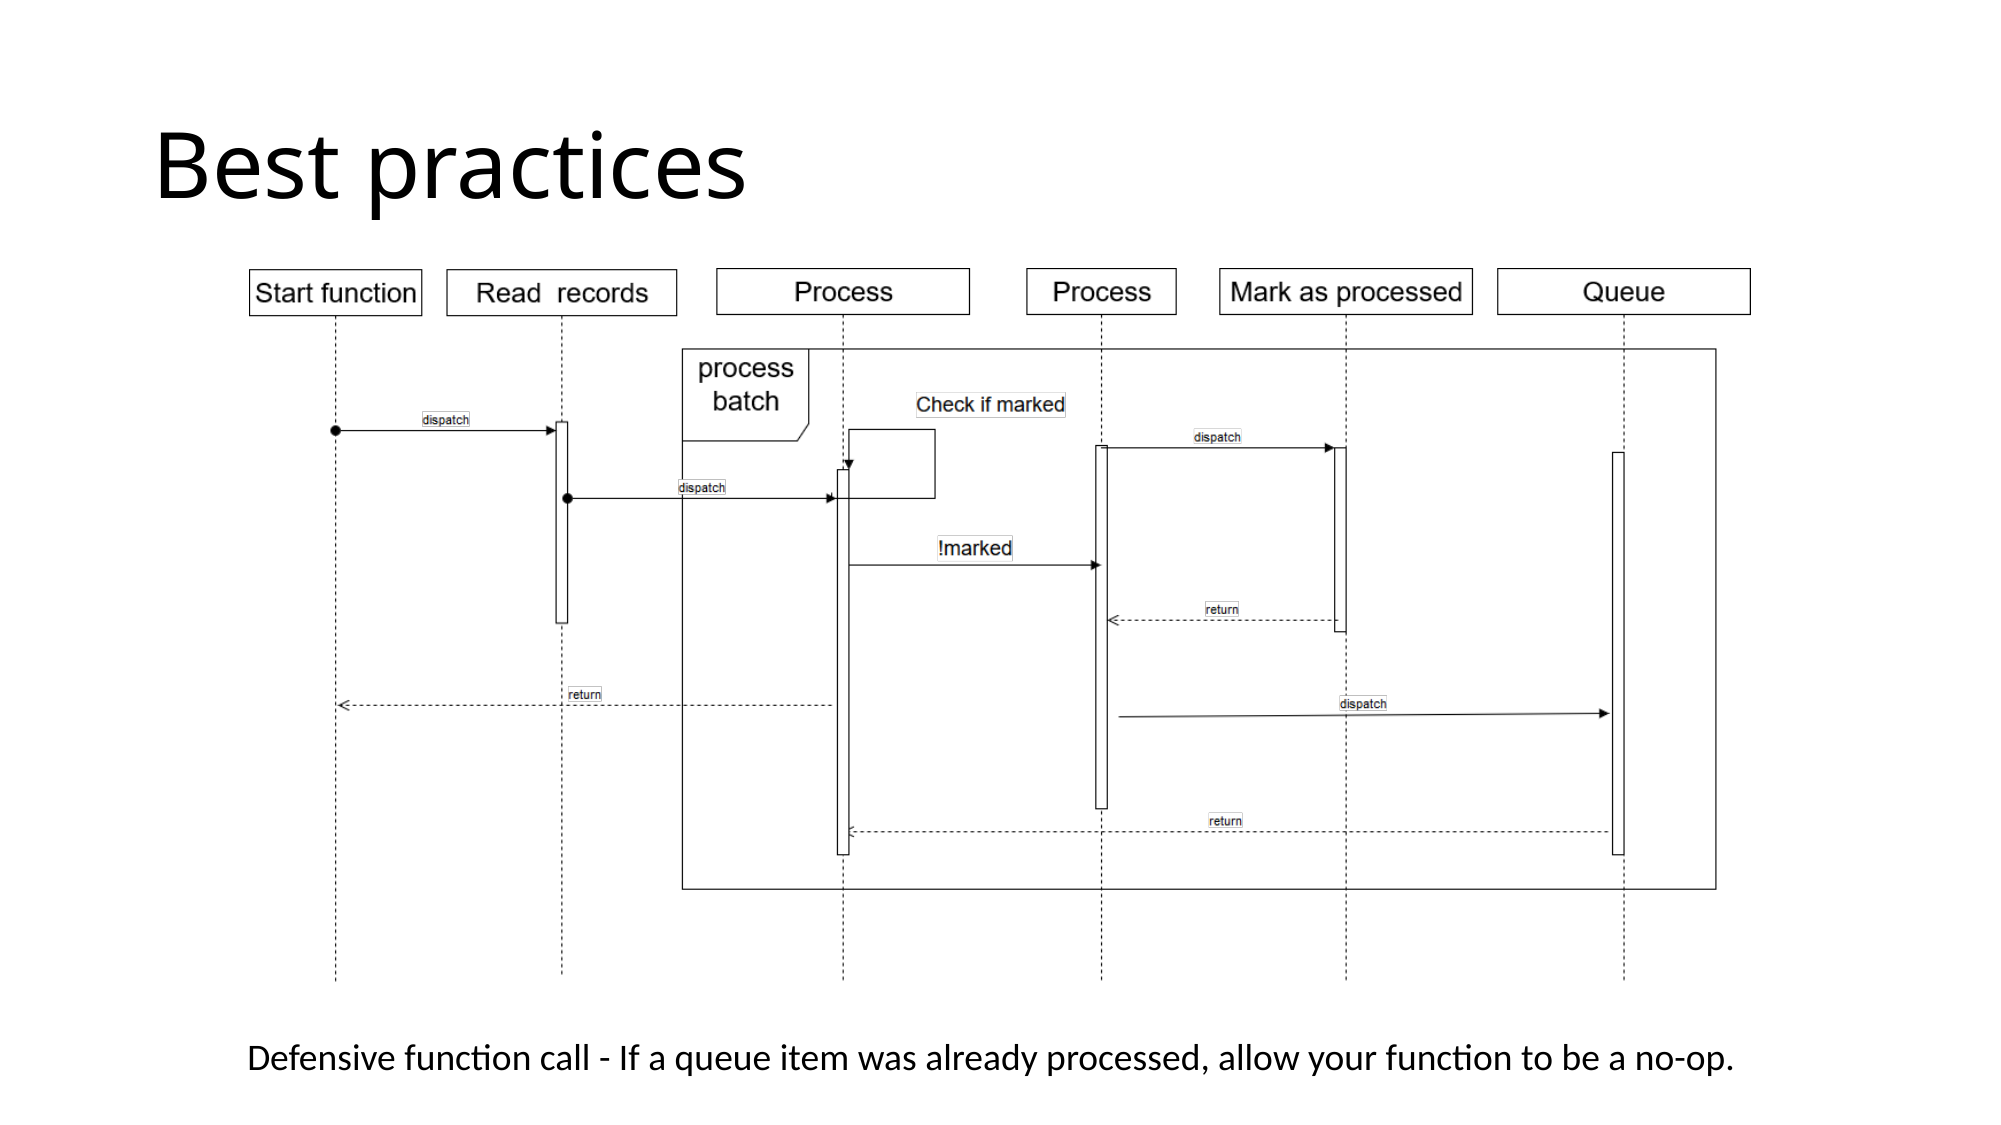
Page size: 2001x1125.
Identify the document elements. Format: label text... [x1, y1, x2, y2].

title Best practices [137, 59, 1863, 278]
text_box Defensive function call - If a queue item was already processed, allow your function to be a no-op. [232, 1025, 1963, 1086]
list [249, 269, 1751, 983]
